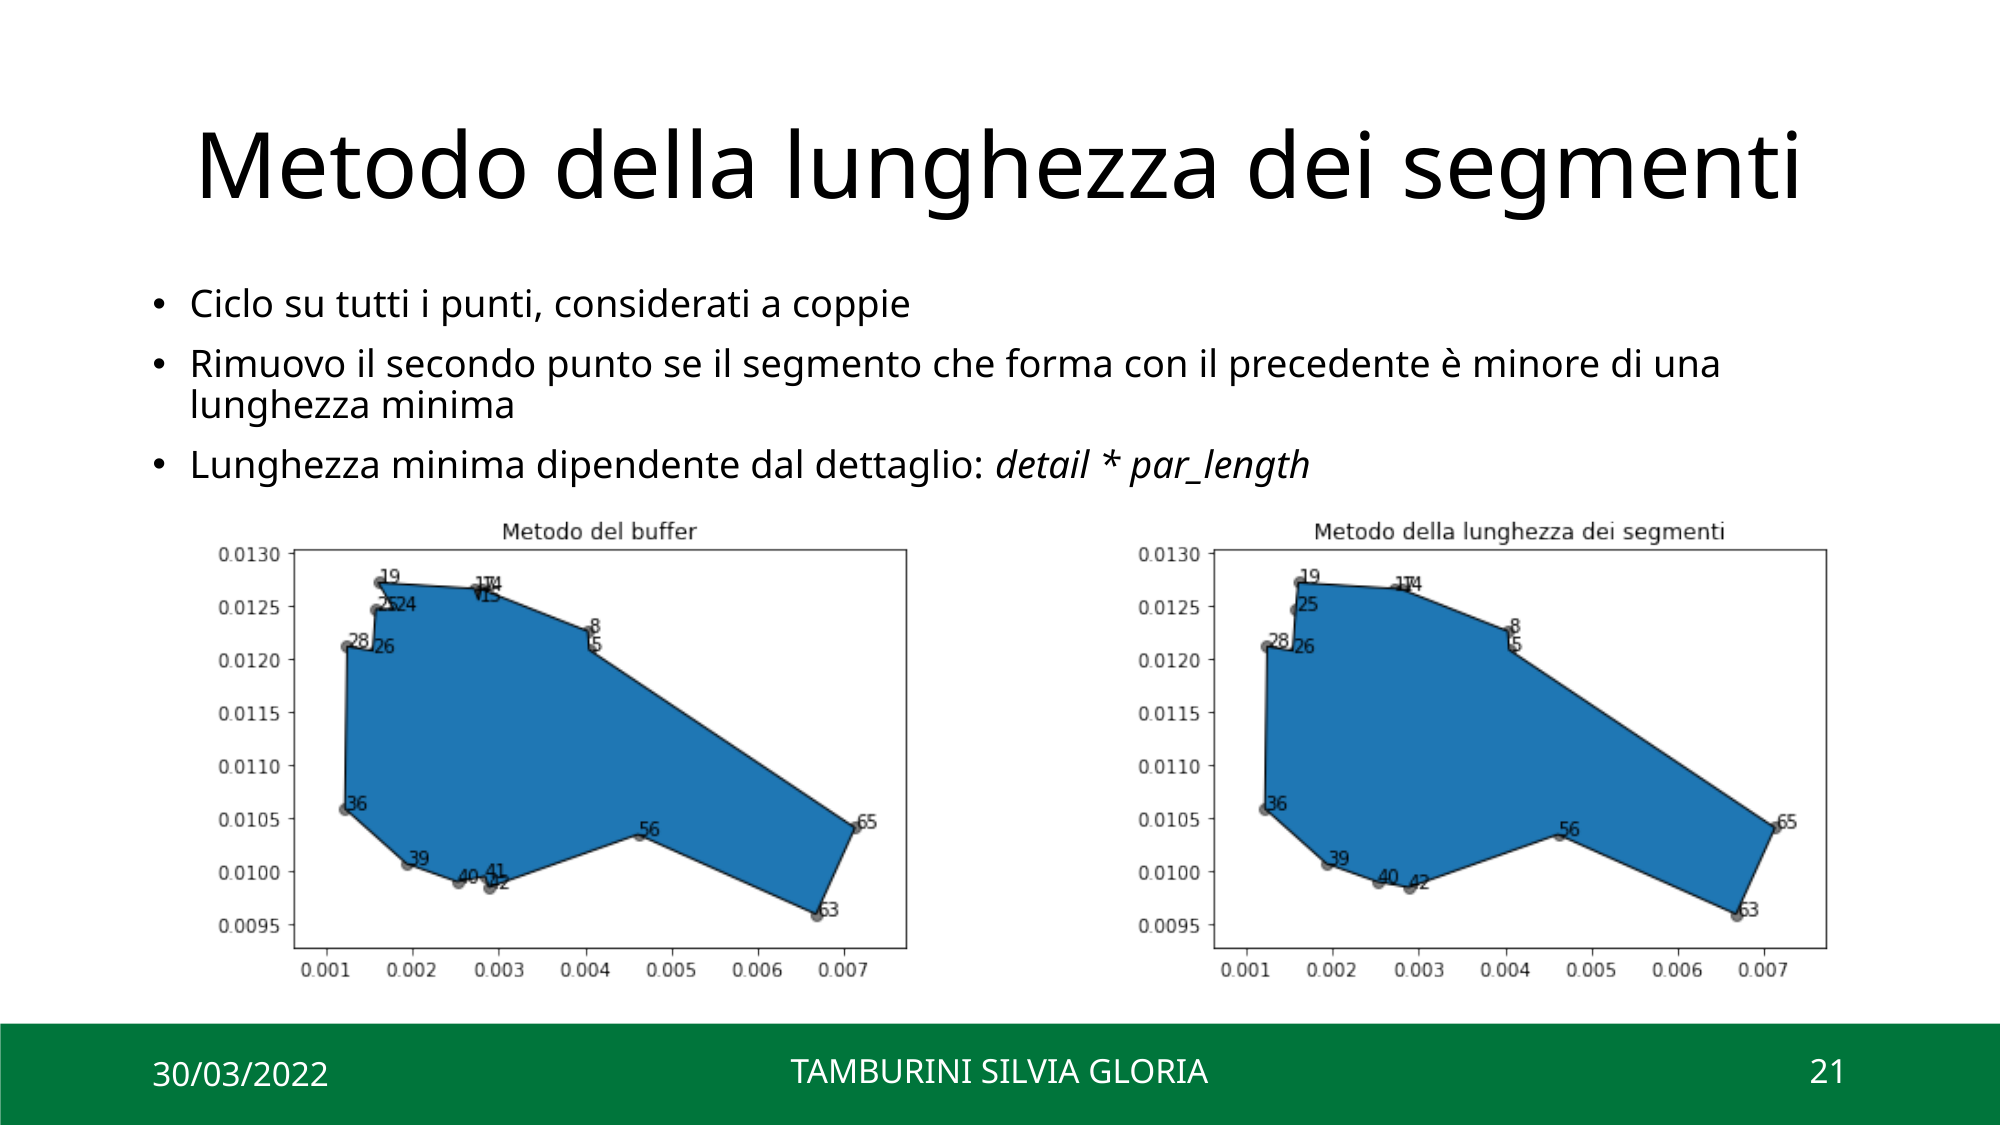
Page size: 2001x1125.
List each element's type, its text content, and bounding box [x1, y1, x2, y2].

footer TAMBURINI SILVIA GLORIA [662, 1042, 1338, 1103]
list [204, 509, 919, 992]
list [1124, 509, 1839, 992]
title Metodo della lunghezza dei segmenti [137, 59, 1863, 277]
slide_number 21 [1412, 1042, 1863, 1103]
list Ciclo su tutti i punti, considerati a coppie Rimuovo il secondo punto se il segmento che forma con il precedente è minore di una lunghezza minima Lunghezza minima dipendente dal dettaglio: detail * par_length [137, 277, 1863, 495]
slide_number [137, 1042, 588, 1103]
